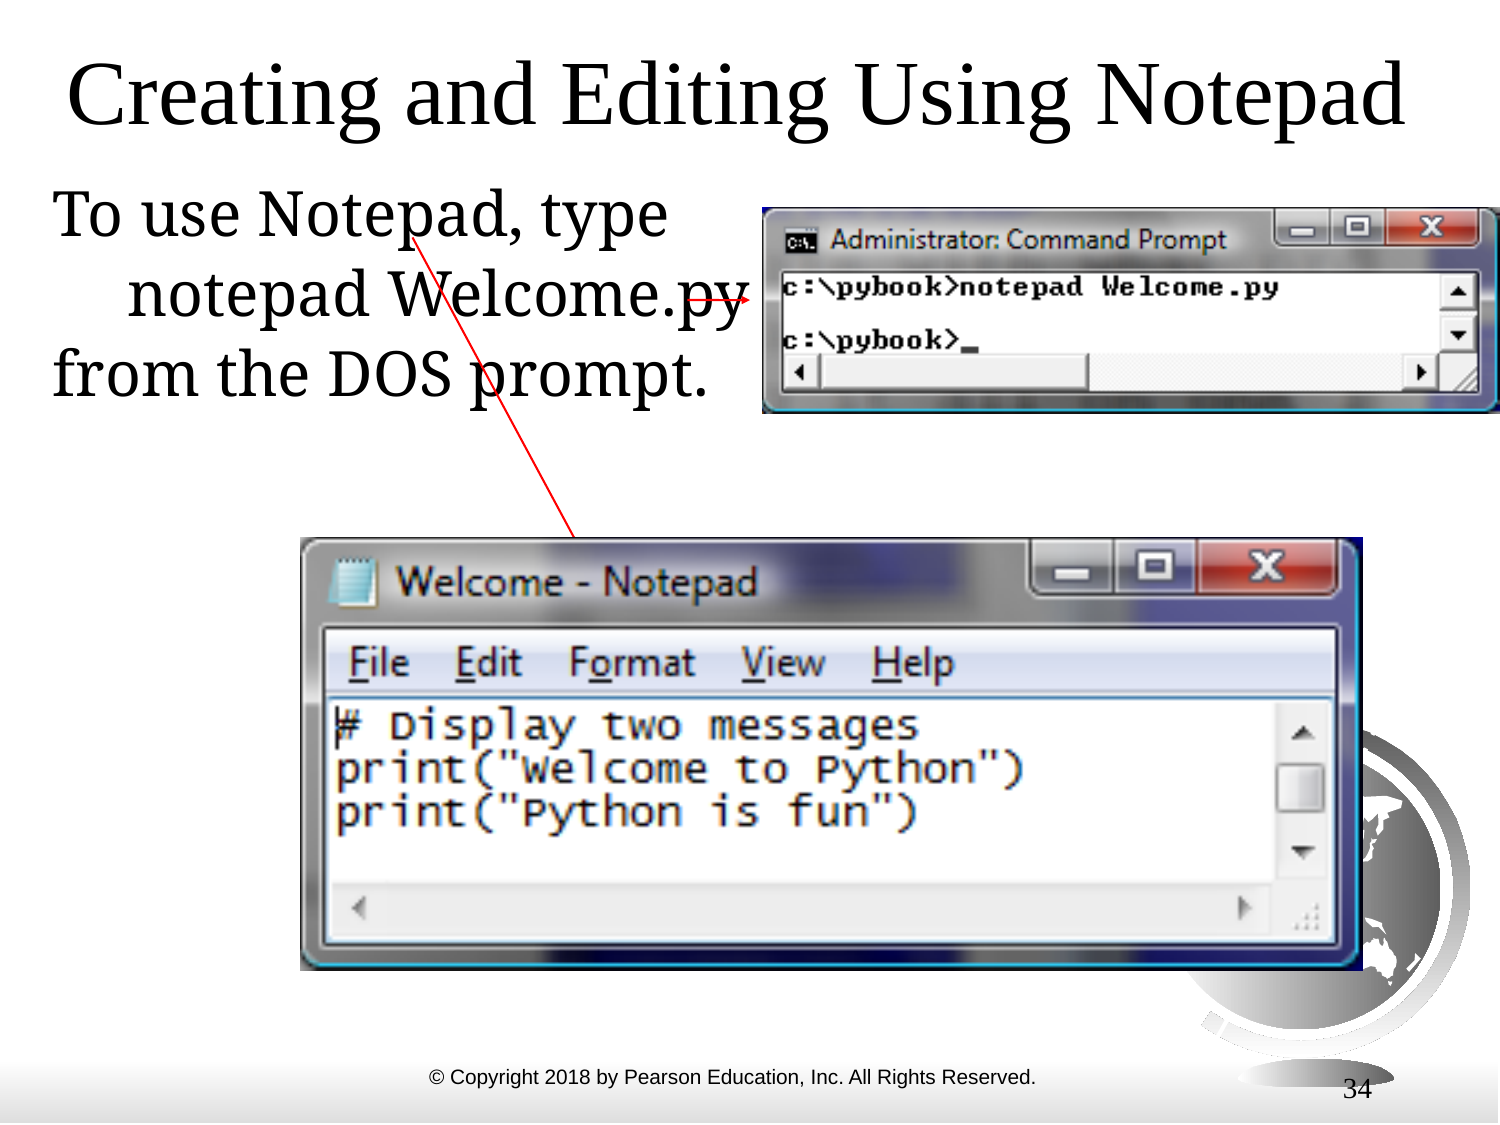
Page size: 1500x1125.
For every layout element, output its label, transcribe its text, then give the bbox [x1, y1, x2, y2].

list To use Notepad, type notepad Welcome.py from the DOS prompt. [37, 174, 813, 438]
title Creating and Editing Using Notepad [37, 37, 1438, 138]
text_box [687, 295, 751, 305]
slide_number 34 [1074, 1049, 1388, 1125]
picture [299, 537, 1363, 971]
picture [762, 207, 1500, 414]
